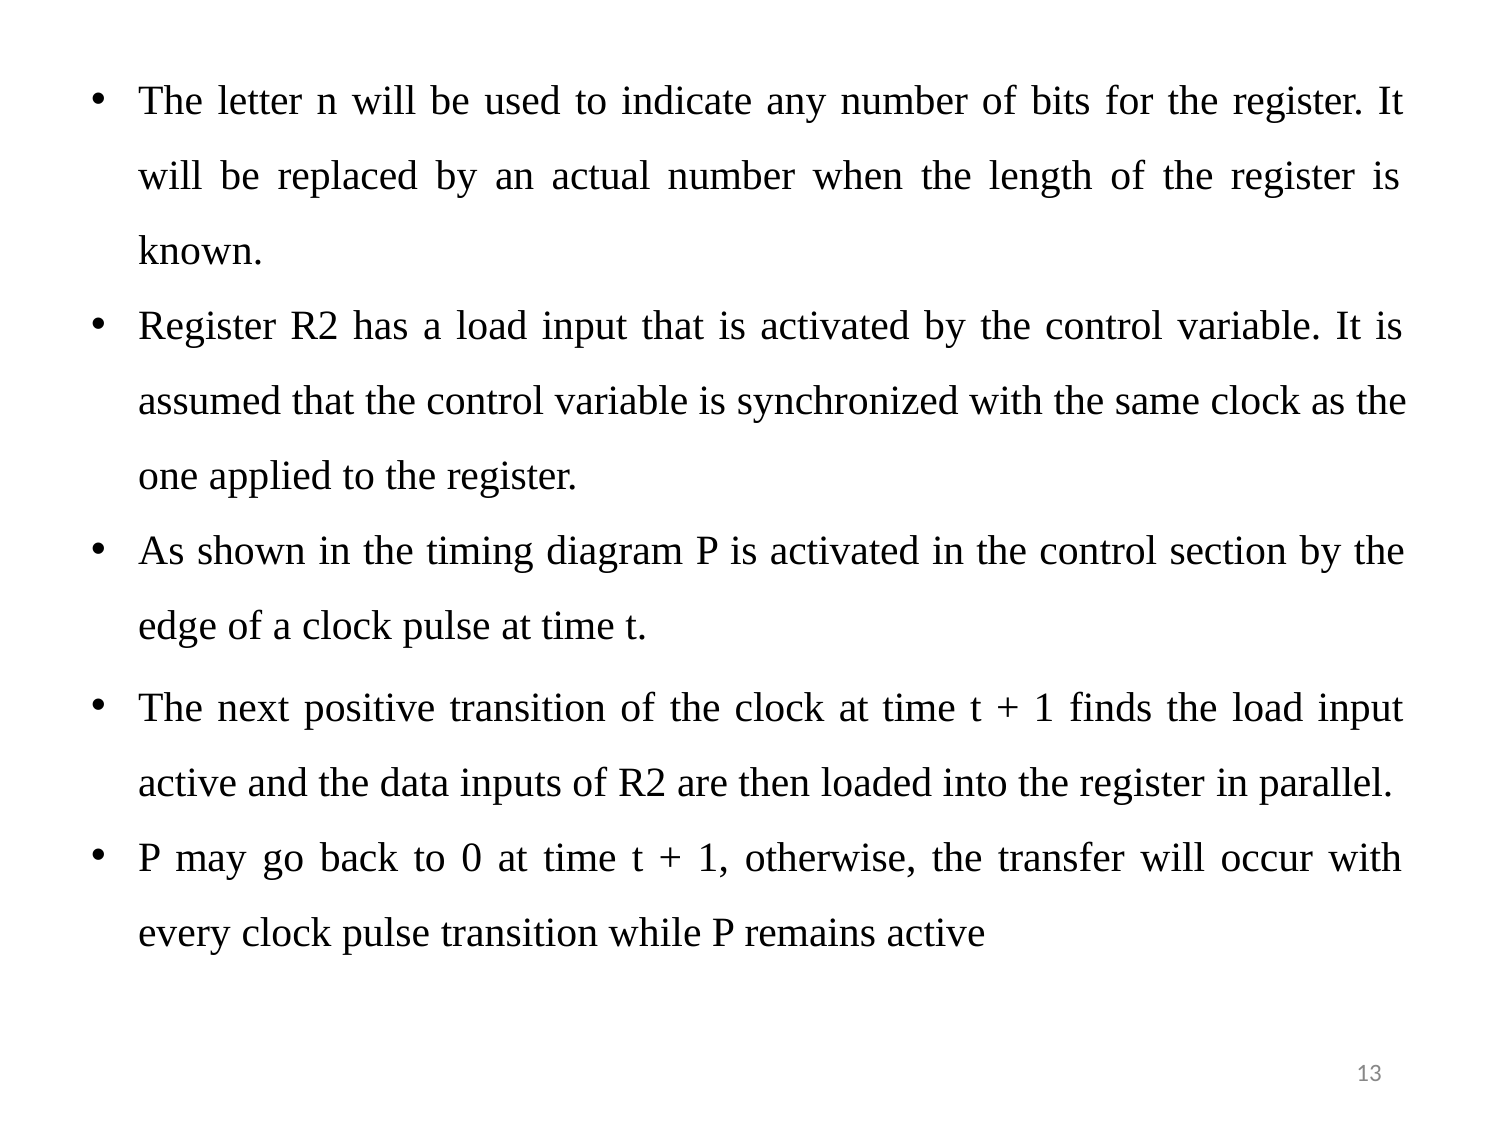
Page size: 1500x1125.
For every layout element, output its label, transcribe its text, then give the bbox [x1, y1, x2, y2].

text_box The letter n will be used to indicate any number of bits for the register. It will be replaced by an actual number when the length of the register is known. Register R2 has a load input that is activated by the control variable. It is assumed that the control variable is synchronized with the same clock as the one applied to the register. As shown in the timing diagram P is activated in the control section by the edge of a clock pulse at time t. The next positive transition of the clock at time t + 1 finds the load input active and the data inputs of R2 are then loaded into the register in parallel. P may go back to 0 at time t + 1, otherwise, the transfer will occur with every clock pulse transition while P remains active [89, 45, 1419, 955]
slide_number 13 [1350, 1060, 1389, 1125]
